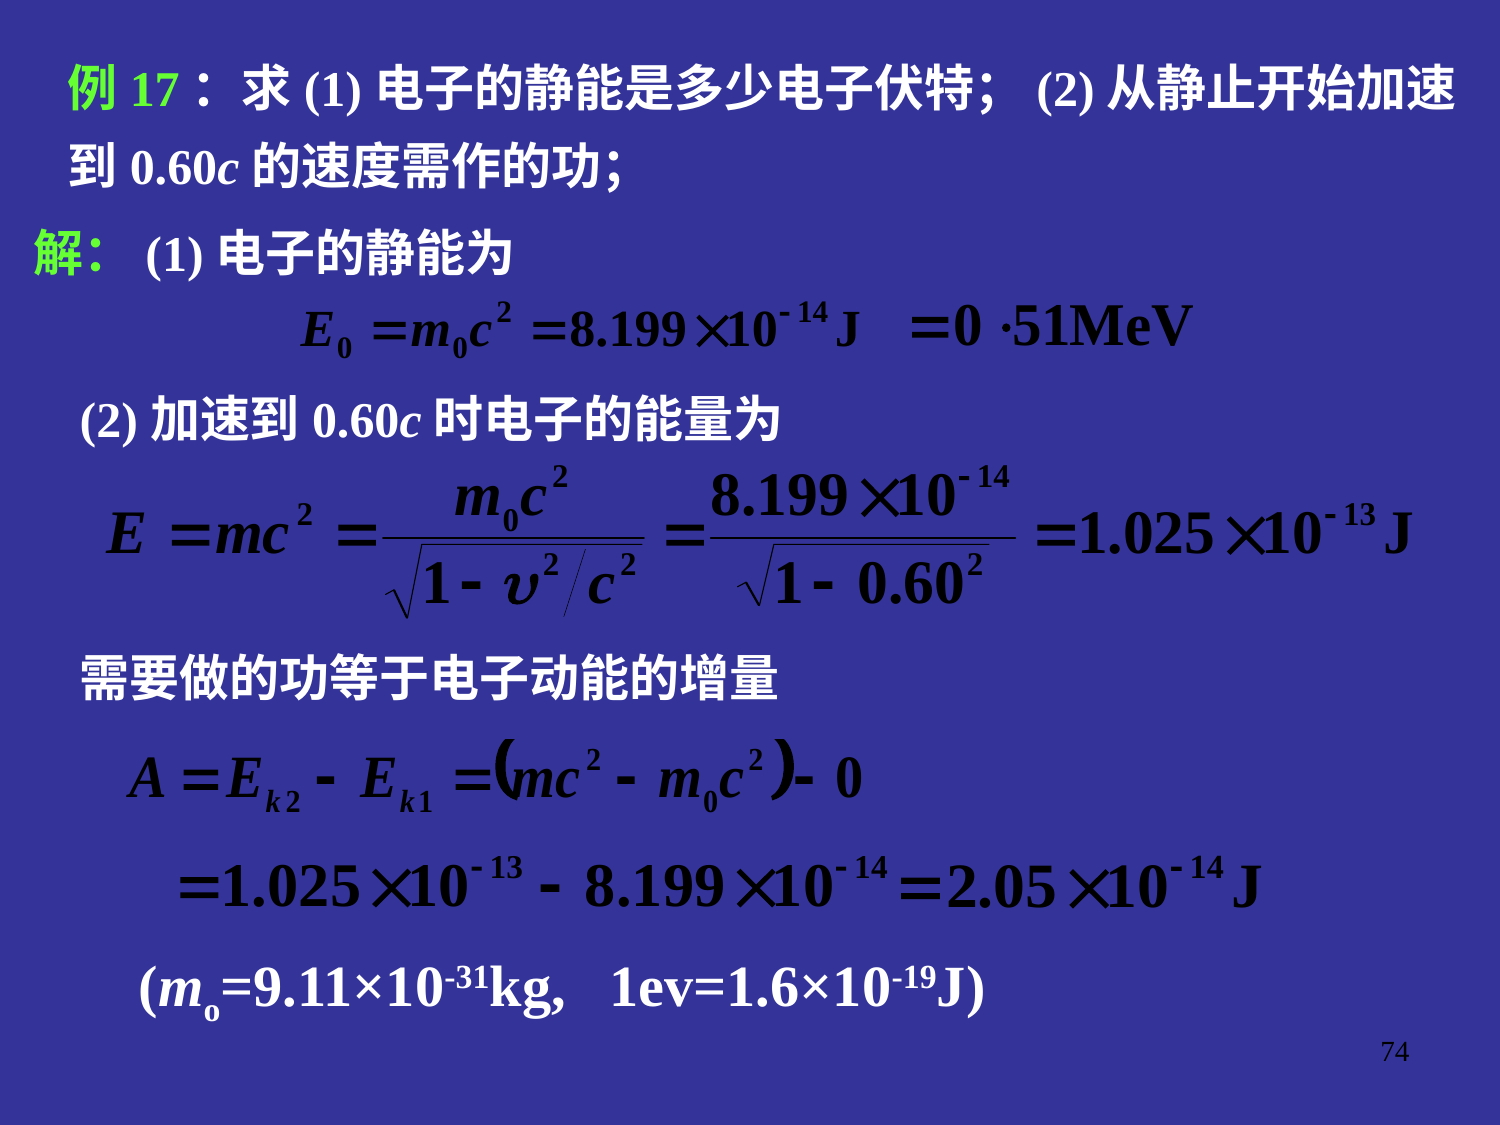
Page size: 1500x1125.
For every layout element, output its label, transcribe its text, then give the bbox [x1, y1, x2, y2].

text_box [294, 293, 866, 366]
slide_number 74 [1074, 1024, 1426, 1103]
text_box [99, 455, 1419, 625]
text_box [170, 845, 892, 913]
text_box 例17：求(1)电子的静能是多少电子伏特；(2)从静止开始加速到0.60c的速度需作的功； [53, 30, 1500, 202]
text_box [903, 297, 1200, 352]
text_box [121, 739, 867, 820]
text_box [893, 845, 1270, 915]
text_box (2)加速到0.60c时电子的能量为 [64, 361, 978, 455]
text_box 解：(1)电子的静能为 [18, 196, 531, 289]
text_box (mo=9.11×10-31kg, 1ev=1.6×10-19J) [123, 940, 1124, 1036]
text_box 需要做的功等于电子动能的增量 [64, 621, 892, 715]
